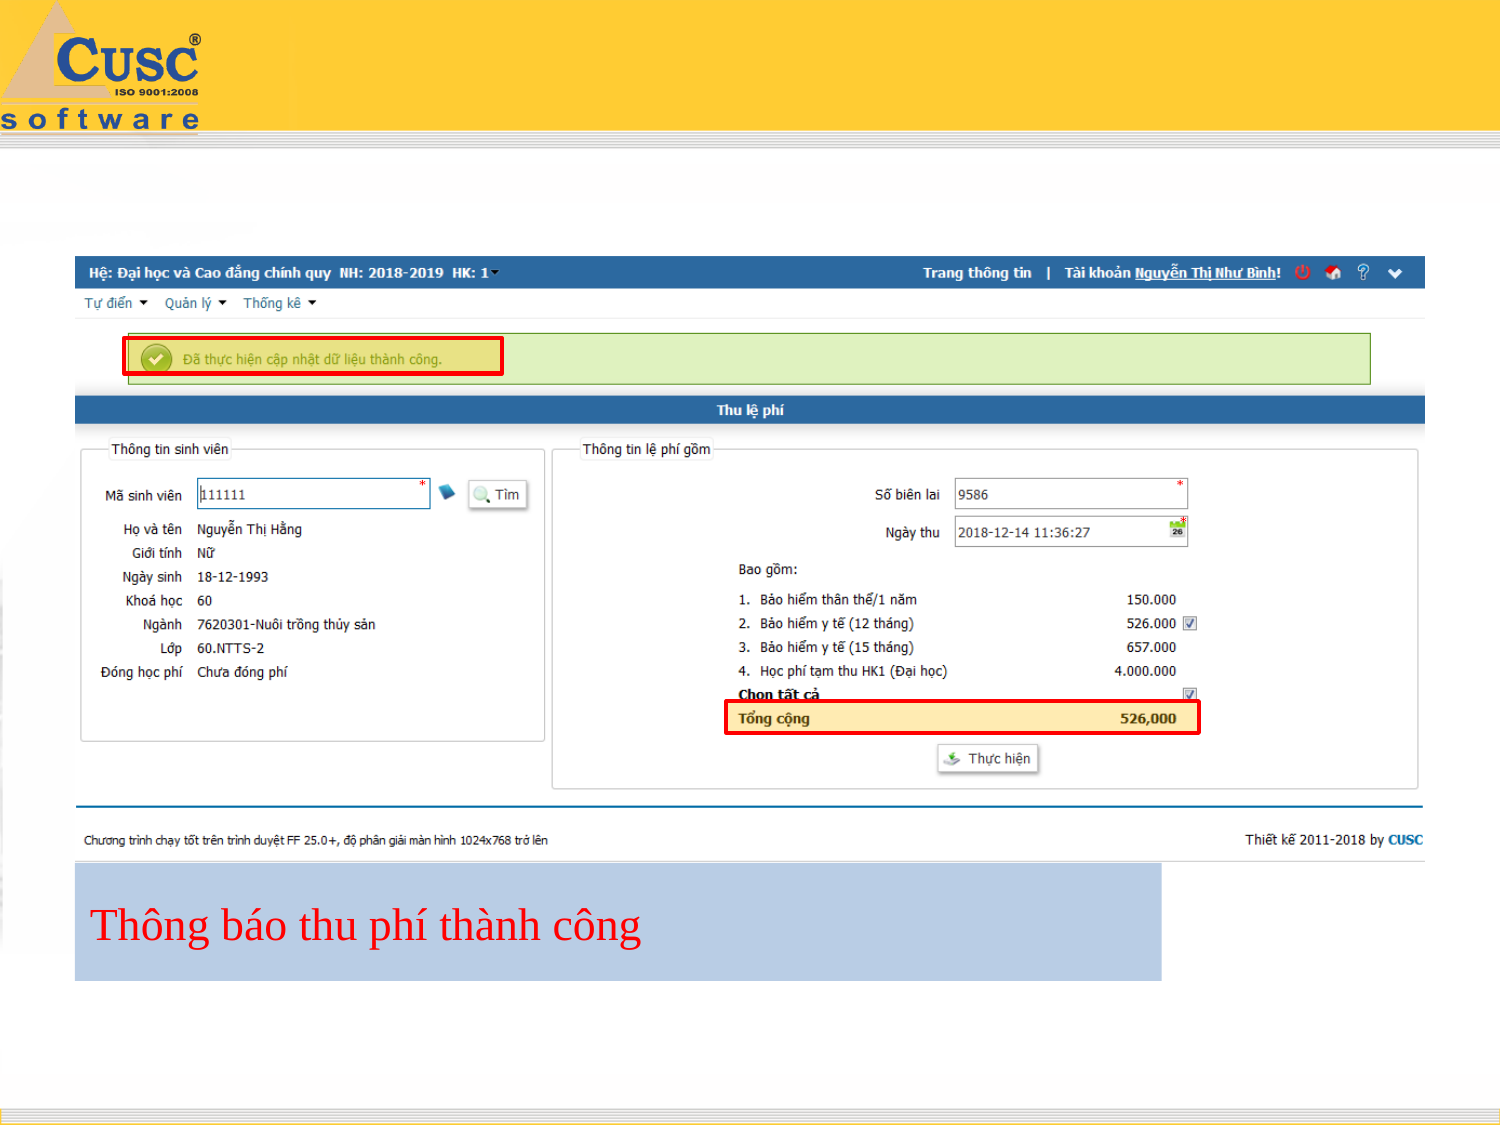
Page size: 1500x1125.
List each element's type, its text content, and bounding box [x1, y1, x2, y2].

text_box Thông báo thu phí thành công [73, 870, 1164, 983]
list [74, 255, 1426, 863]
picture [0, 0, 1500, 1125]
